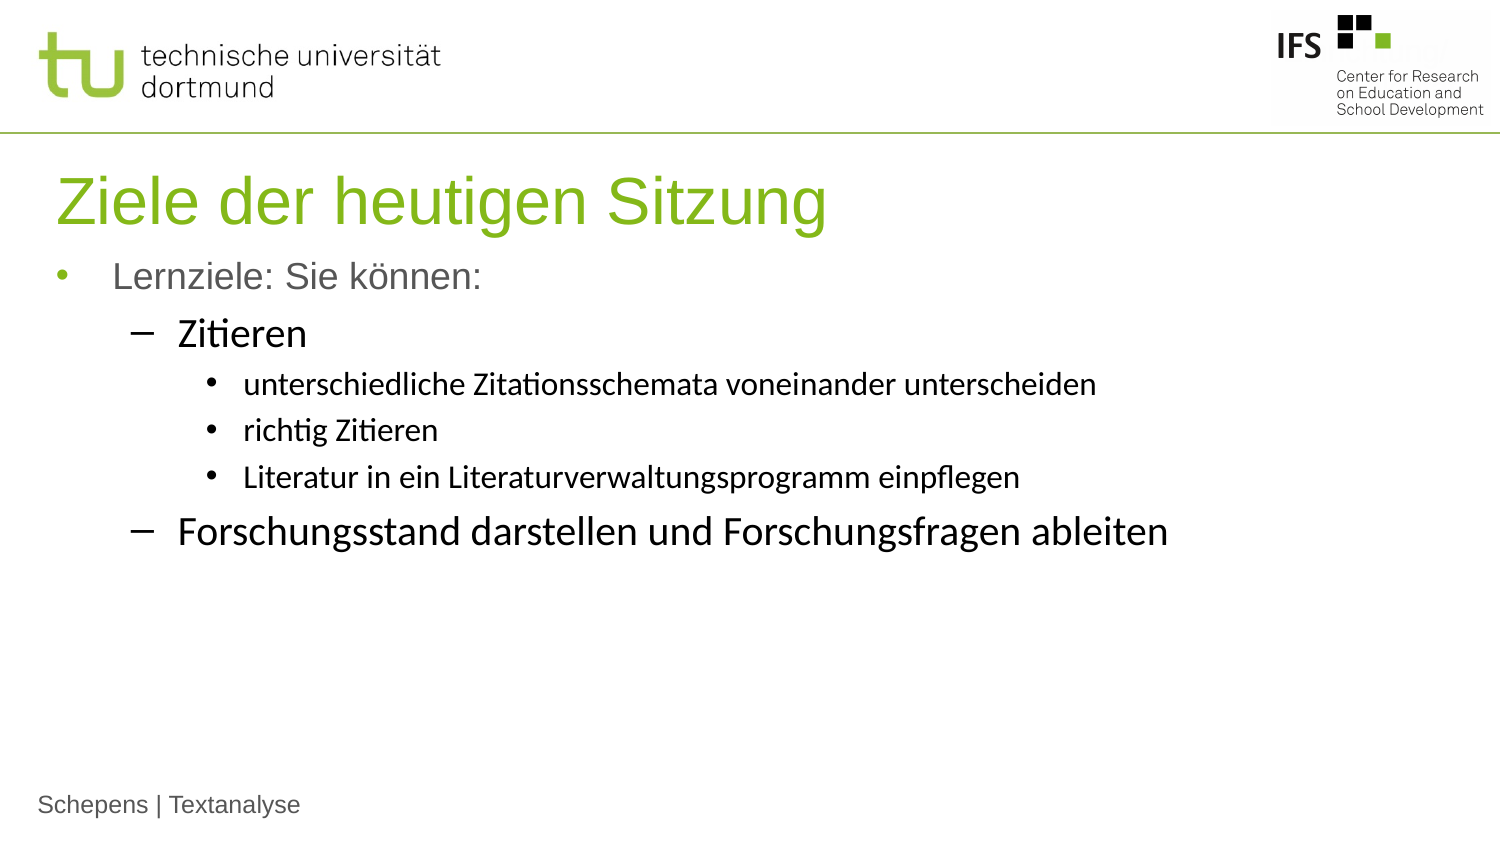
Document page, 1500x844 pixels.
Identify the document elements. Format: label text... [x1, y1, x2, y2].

picture [1271, 10, 1491, 126]
list Lernziele: Sie können: Zitieren unterschiedliche Zitationsschemata voneinander unterscheiden richtig Zitieren Literatur in ein Literaturverwaltungsprogramm einpflegen Forschungsstand darstellen und Forschungsfragen ableiten [41, 244, 1459, 777]
picture [9, 2, 476, 132]
title Ziele der heutigen Sitzung [41, 150, 1459, 233]
